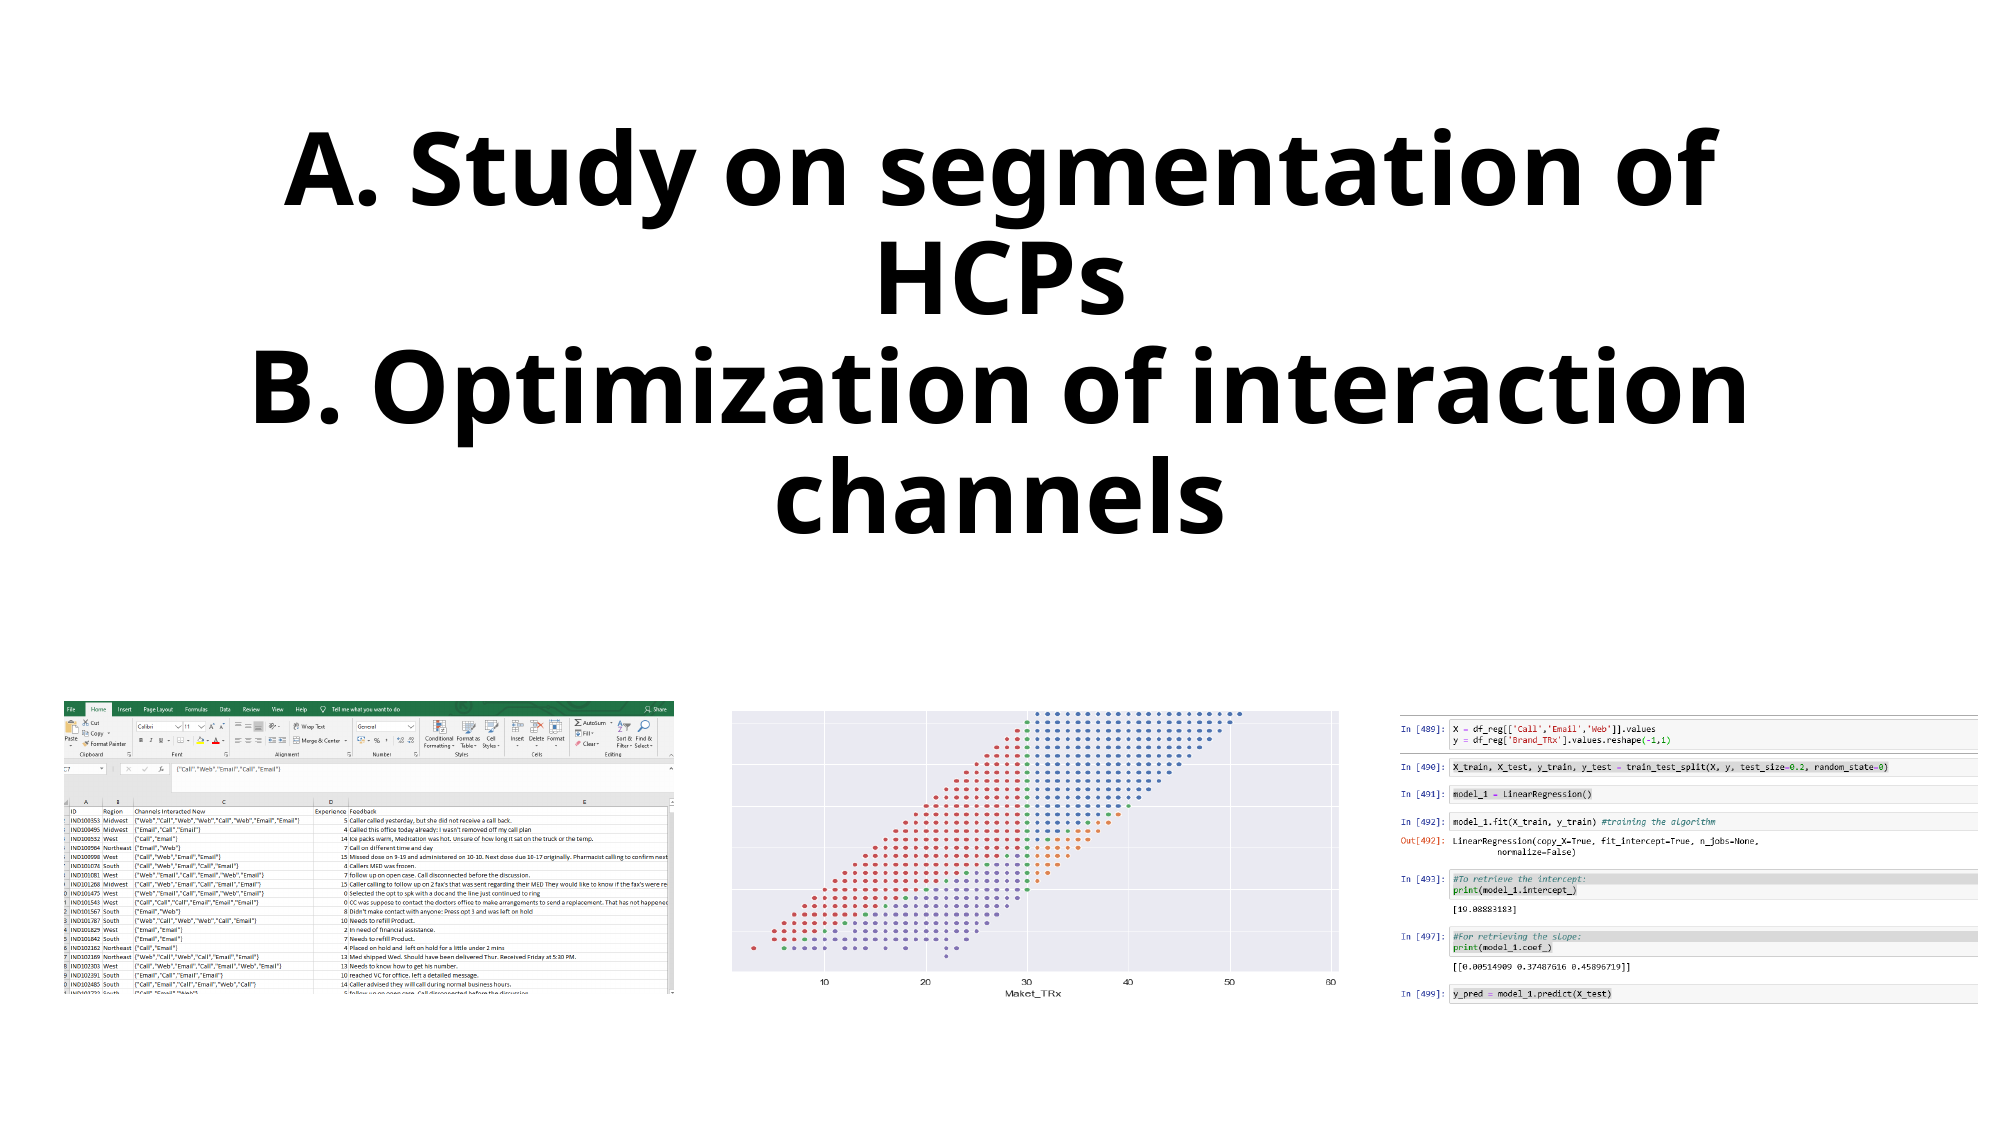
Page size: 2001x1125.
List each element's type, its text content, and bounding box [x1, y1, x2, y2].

picture [732, 711, 1342, 1003]
picture [64, 701, 674, 994]
picture [1399, 711, 1978, 1006]
title A. Study on segmentation of HCPs B. Optimization of interaction channels [195, 107, 1805, 563]
